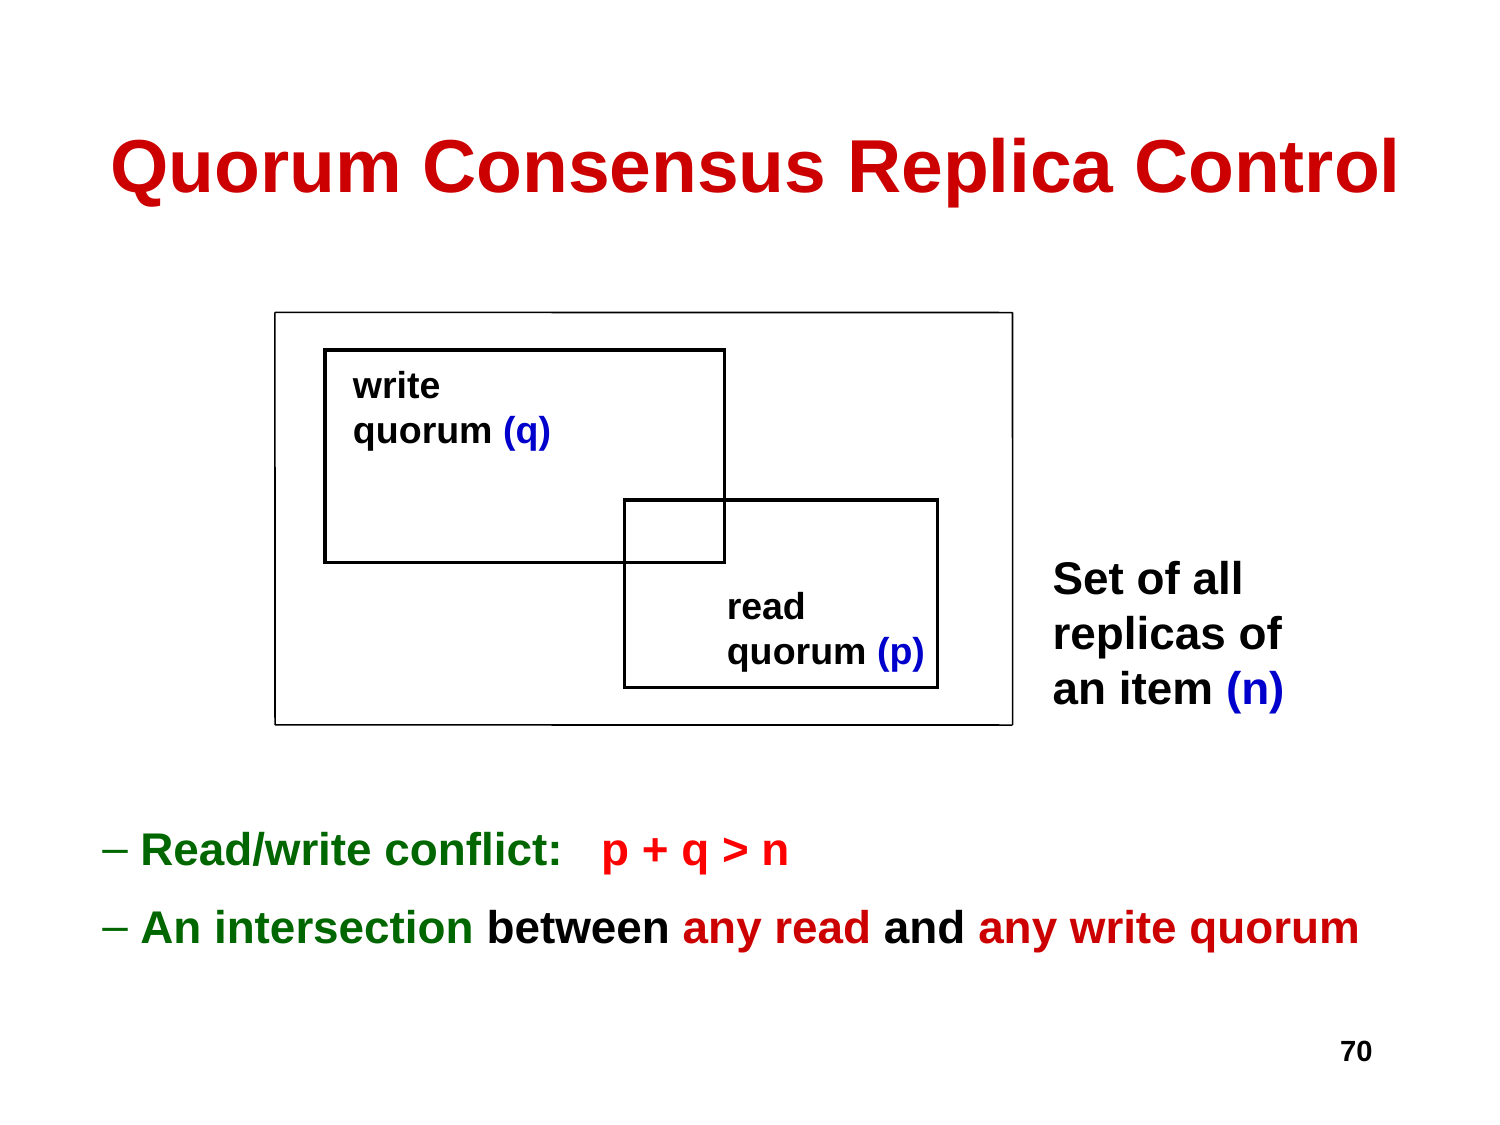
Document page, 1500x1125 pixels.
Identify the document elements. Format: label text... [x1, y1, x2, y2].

text_box Set of all replicas of an item (n) [1037, 541, 1300, 721]
text_box [1074, 1024, 1388, 1100]
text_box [324, 349, 725, 563]
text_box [624, 499, 941, 688]
title Quorum Consensus Replica Control [87, 87, 1426, 238]
text_box Read/write conflict: p + q > n An intersection between any read and any write quorum [87, 812, 1413, 961]
